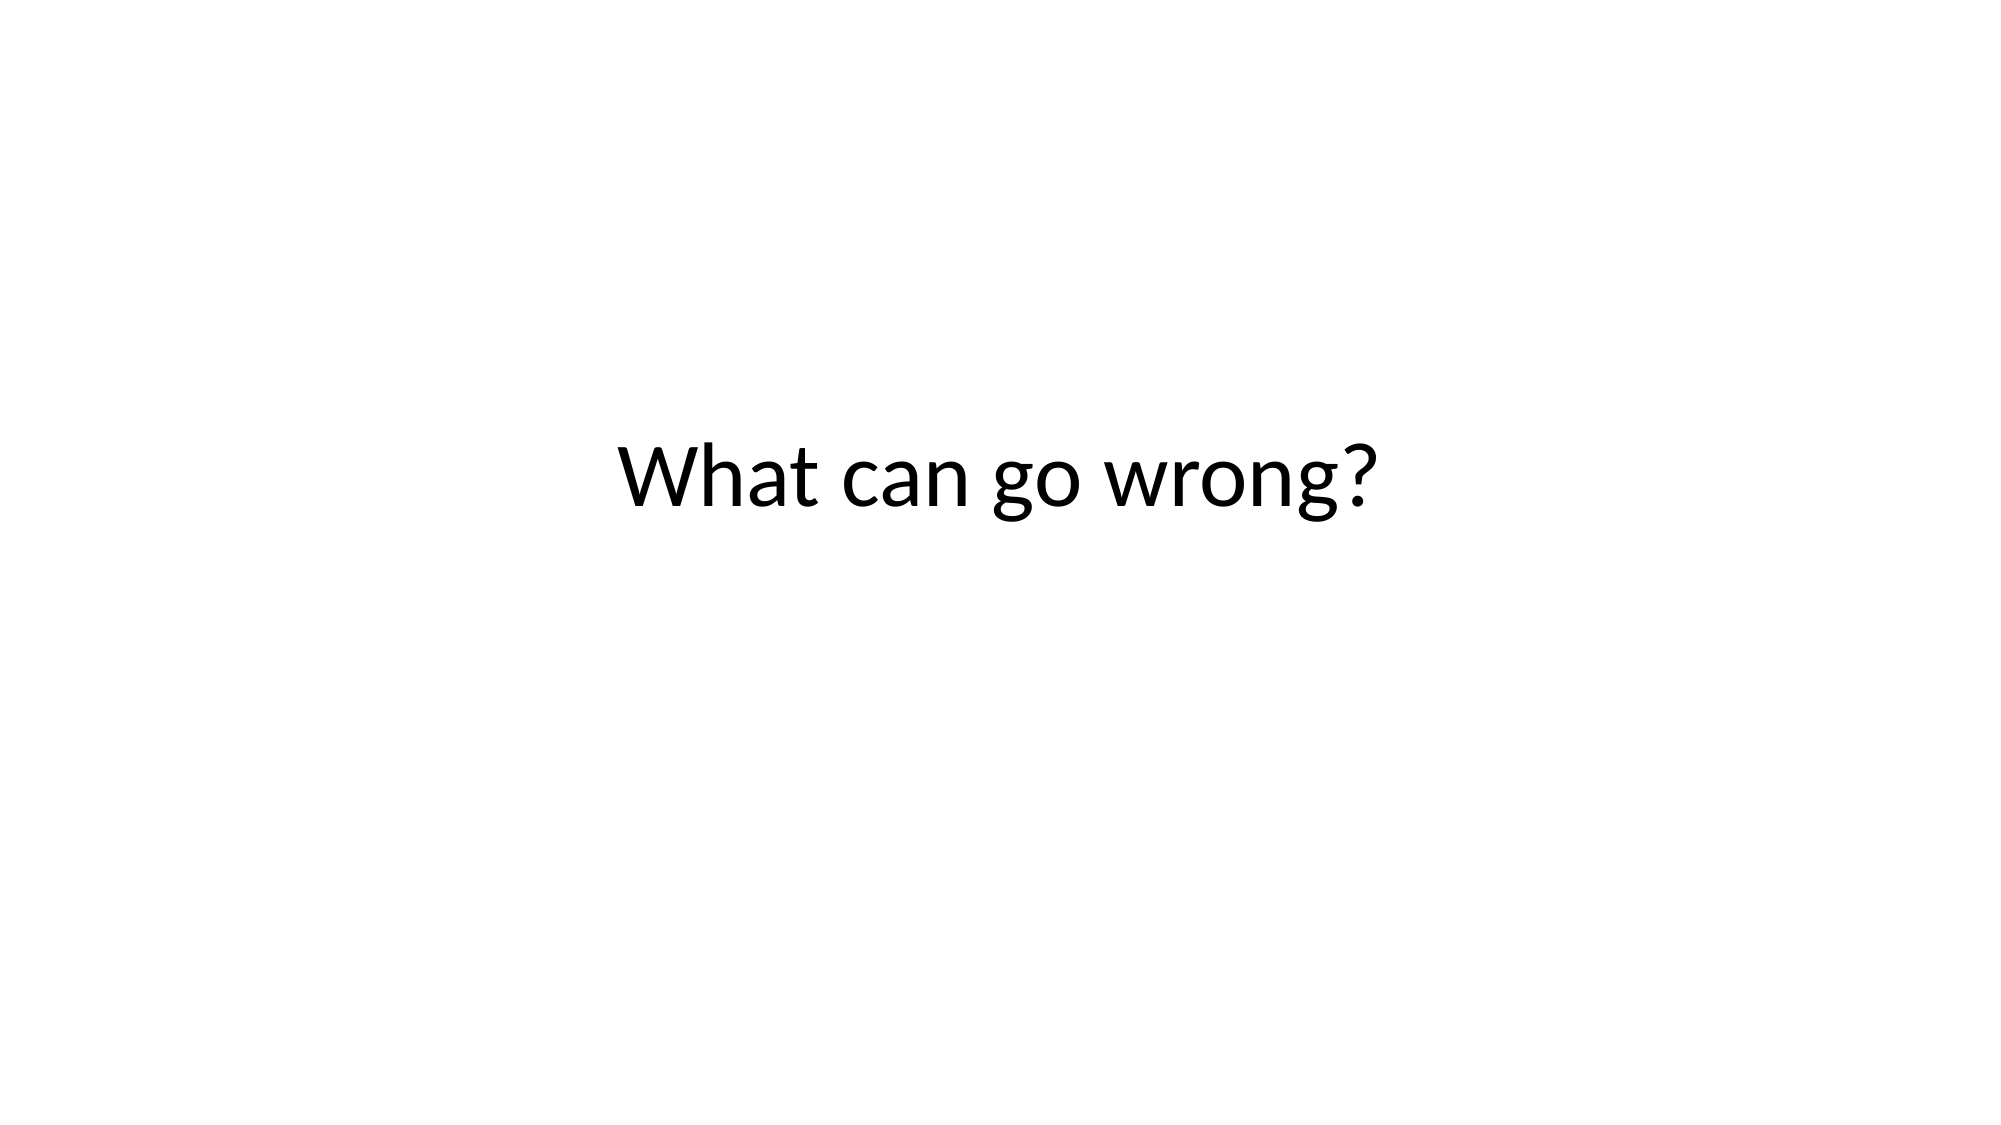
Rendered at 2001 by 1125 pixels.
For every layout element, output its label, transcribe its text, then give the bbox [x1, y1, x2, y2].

title What can go wrong? [150, 349, 1850, 591]
